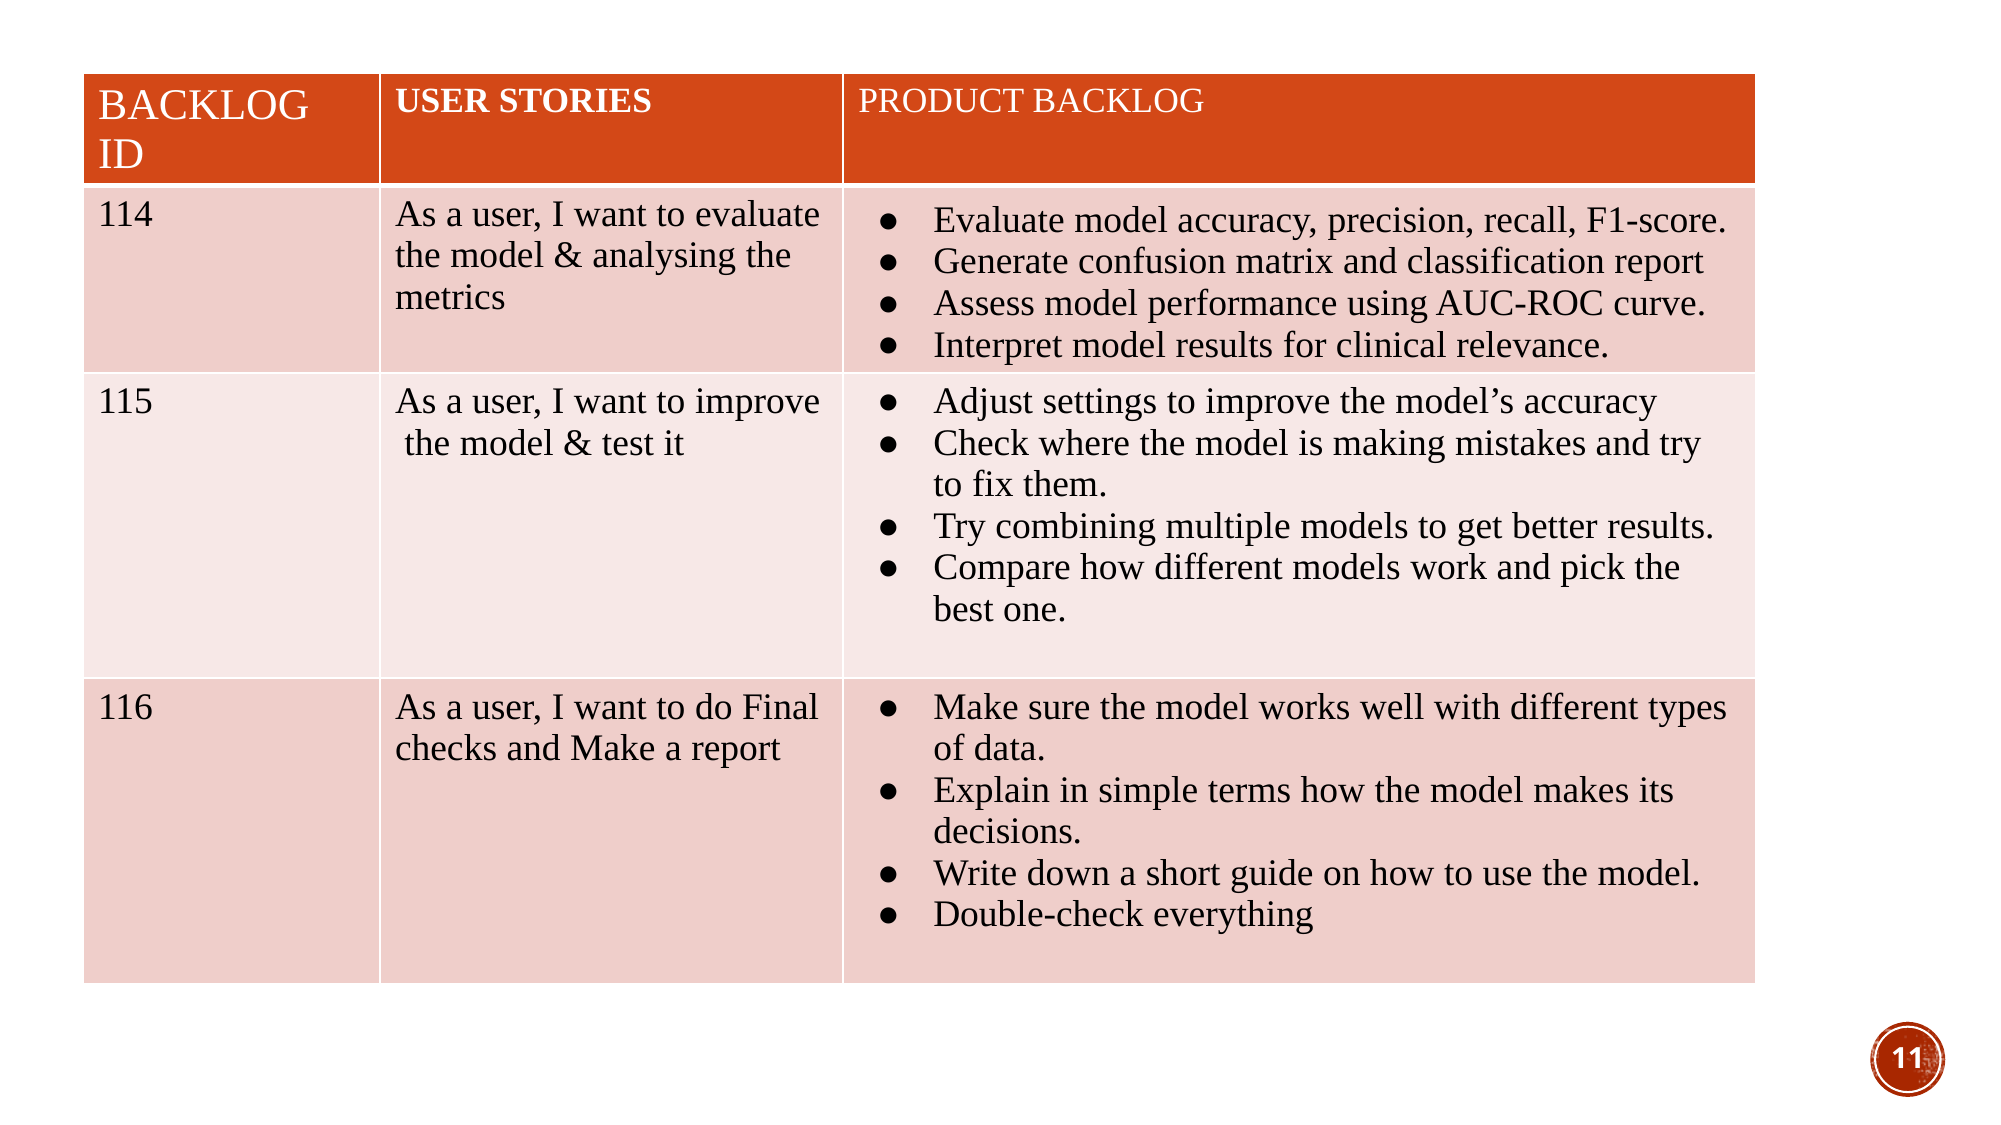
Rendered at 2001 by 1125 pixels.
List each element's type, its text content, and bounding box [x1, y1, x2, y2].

table_cell Make sure the model works well with different types of data. Explain in simple terms how the model makes its decisions. Write down a short guide on how to use the model. Double-check everything [844, 679, 1755, 983]
table_cell As a user, I want to do Final checks and Make a report [381, 679, 842, 983]
table_cell 114 [84, 188, 379, 372]
picture [1884, 1089, 1931, 1097]
slide_number ‹#› [1855, 1028, 1961, 1089]
table_cell 116 [84, 679, 379, 983]
table_cell As a user, I want to improve the model & test it [381, 374, 842, 677]
table_cell 115 [84, 374, 379, 677]
table_header USER STORIES [381, 74, 842, 183]
picture [1887, 1021, 1929, 1028]
table_cell As a user, I want to evaluate the model & analysing the metrics [381, 188, 842, 372]
table_header PRODUCT BACKLOG [844, 74, 1755, 183]
table_cell Evaluate model accuracy, precision, recall, F1-score. Generate confusion matrix and classification report Assess model performance using AUC-ROC curve. Interpret model results for clinical relevance. [844, 188, 1755, 372]
table_cell Adjust settings to improve the model’s accuracy Check where the model is making mistakes and try to fix them. Try combining multiple models to get better results. Compare how different models work and pick the best one. [844, 374, 1755, 677]
table_header BACKLOG ID [84, 74, 379, 183]
